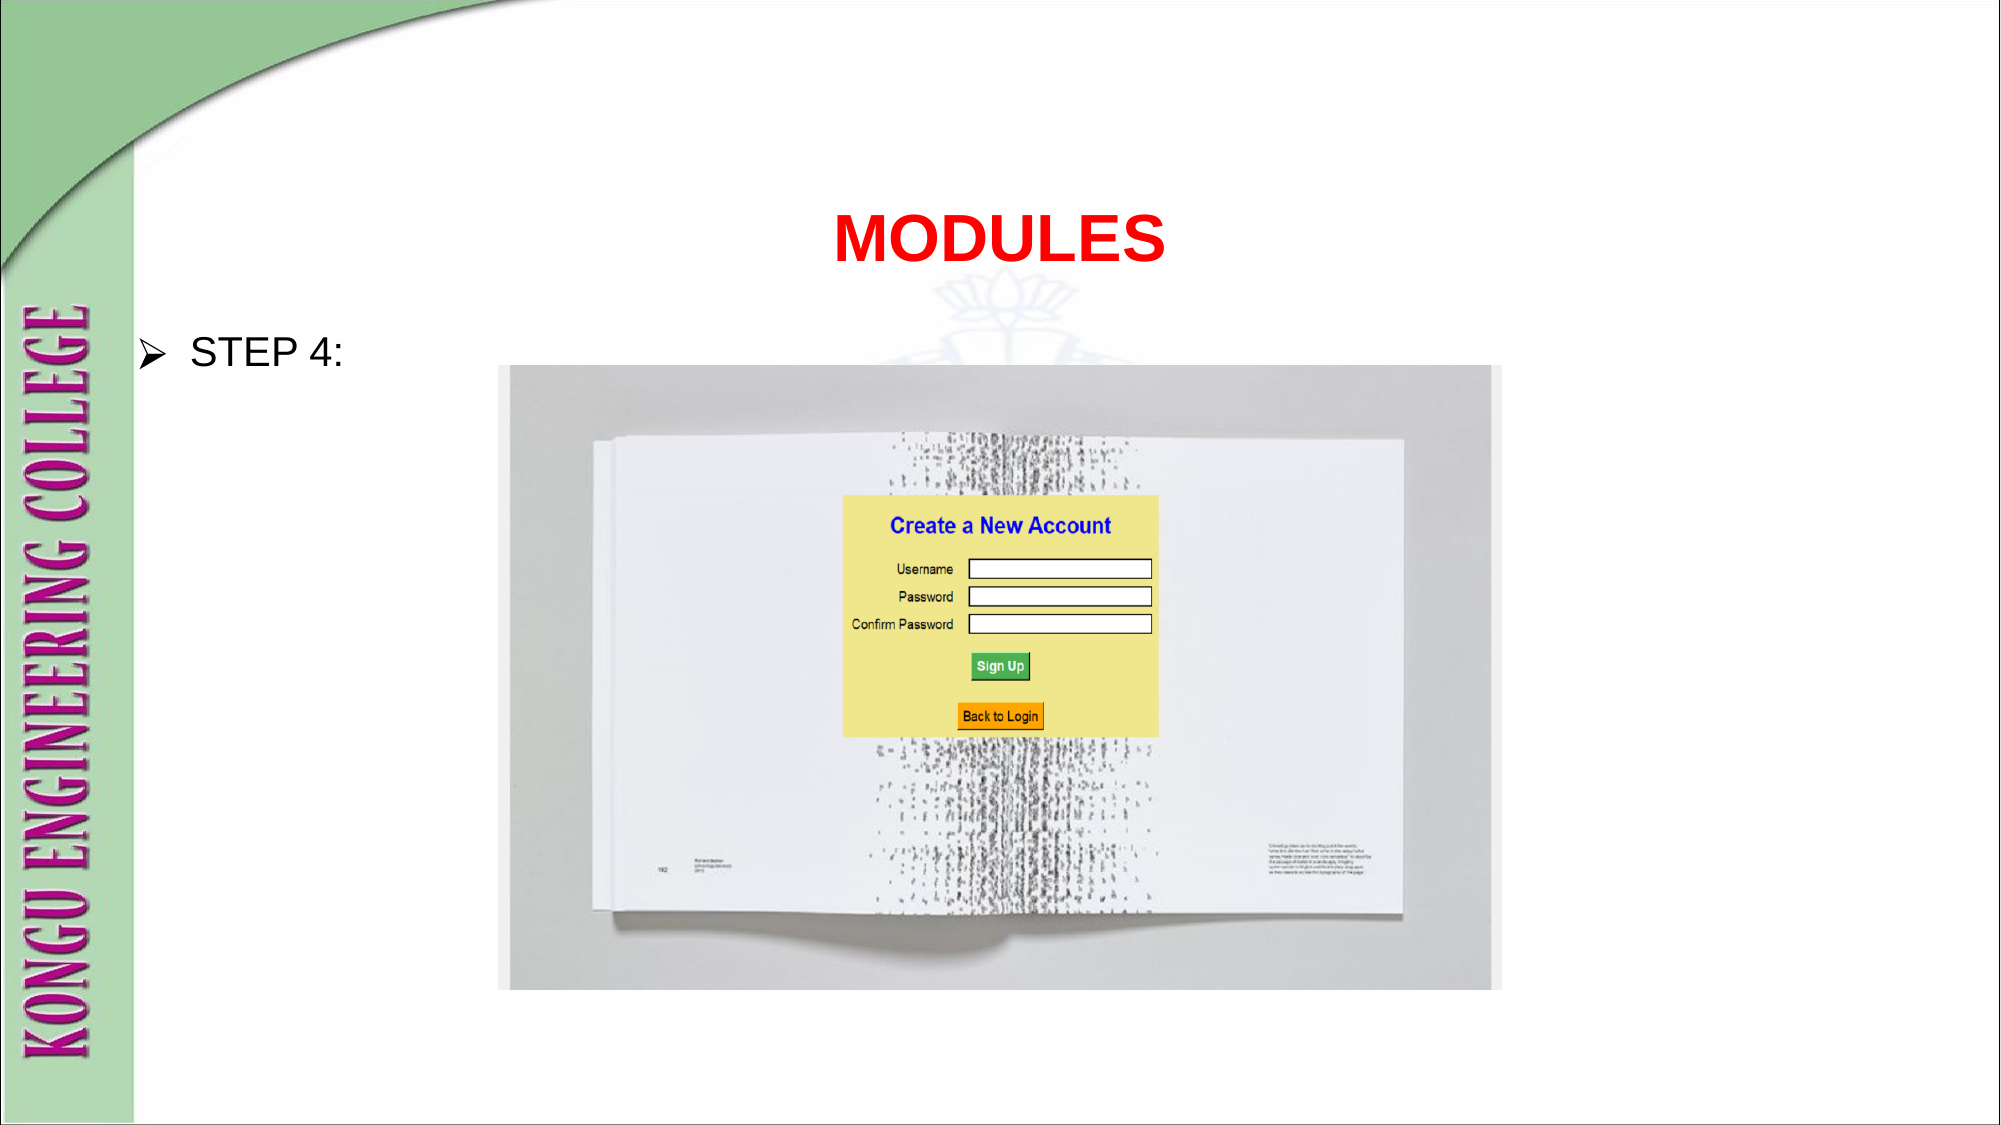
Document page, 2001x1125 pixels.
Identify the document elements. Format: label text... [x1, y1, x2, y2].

title MODULES [99, 87, 1900, 275]
list STEP 4: [99, 317, 1900, 1038]
picture [0, 0, 2001, 1125]
